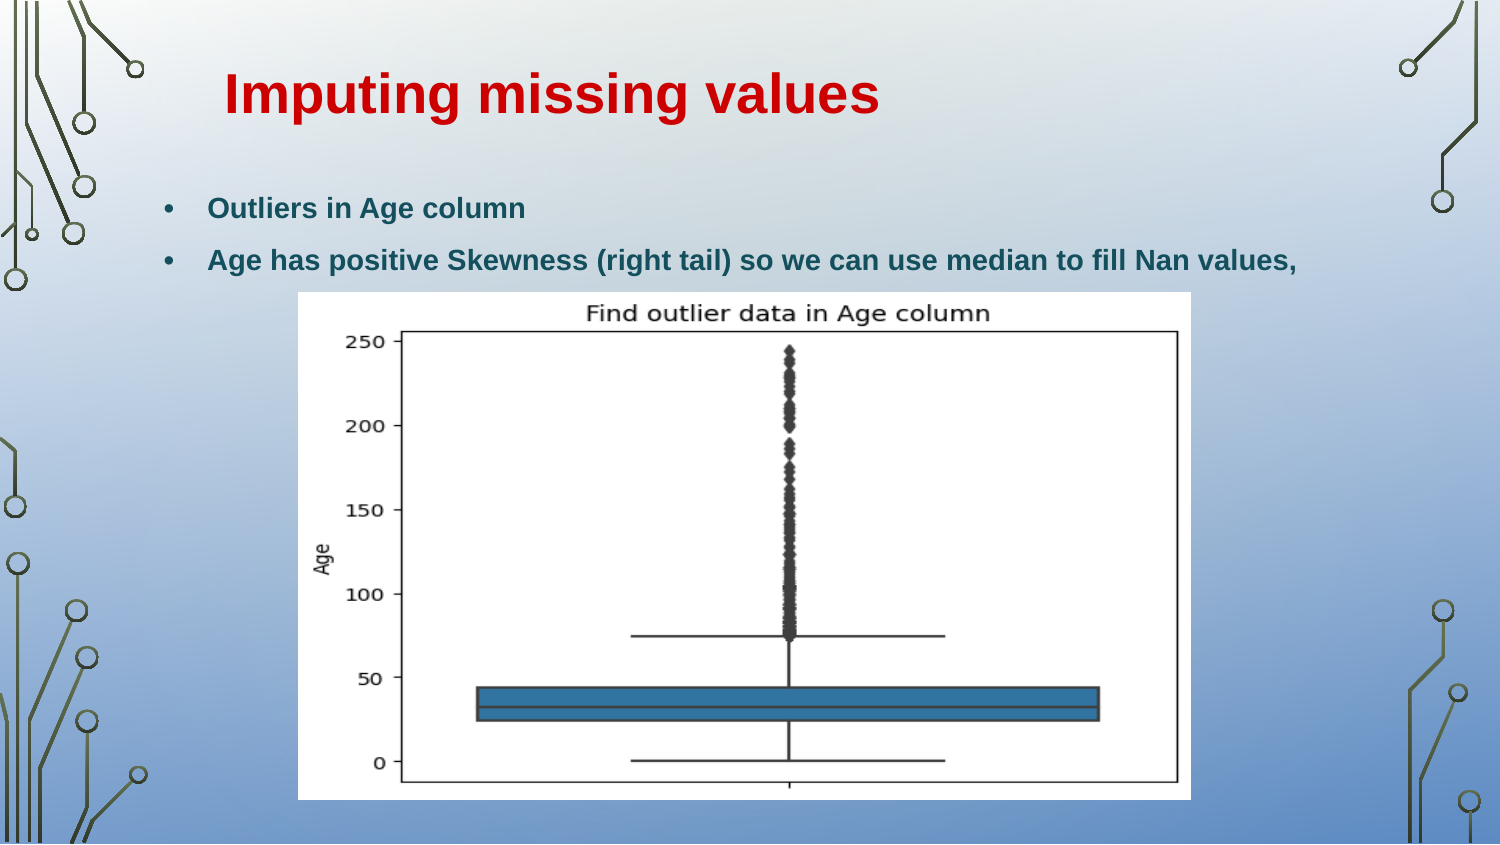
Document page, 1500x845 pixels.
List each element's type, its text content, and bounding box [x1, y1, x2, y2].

text_box • Outliers in Age column [163, 189, 534, 218]
text_box Imputing missing values [224, 57, 899, 112]
picture [298, 292, 1191, 800]
text_box • Age has positive Skewness (right tail) so we can use median to fill Nan values, [163, 240, 1302, 269]
